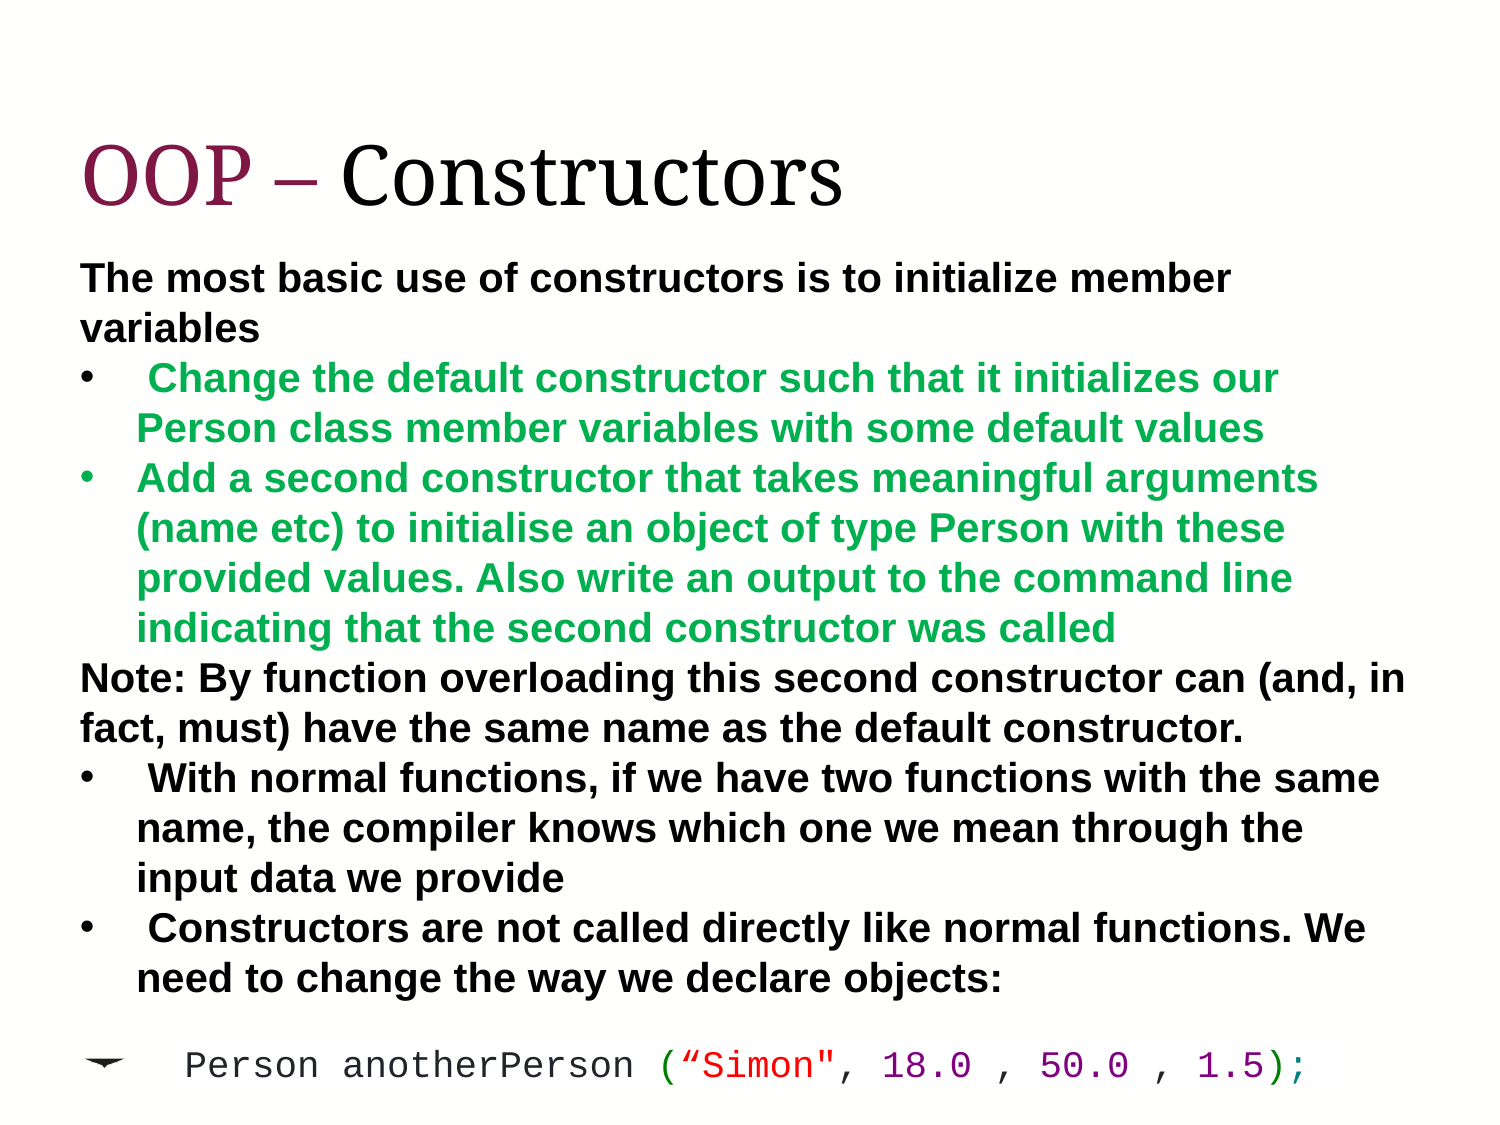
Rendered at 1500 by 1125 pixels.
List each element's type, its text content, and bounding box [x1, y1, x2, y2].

text_box The most basic use of constructors is to initialize member variables Change the default constructor such that it initializes our Person class member variables with some default values Add a second constructor that takes meaningful arguments (name etc) to initialise an object of type Person with these provided values. Also write an output to the command line indicating that the second constructor was called Note: By function overloading this second constructor can (and, in fact, must) have the same name as the default constructor. With normal functions, if we have two functions with the same name, the compiler knows which one we mean through the input data we provide Constructors are not called directly like normal functions. We need to change the way we declare objects: [65, 243, 1424, 1059]
picture [66, 1059, 169, 1074]
text_box Person anotherPerson (“Simon", 18.0 , 50.0 , 1.5); [169, 1040, 1342, 1093]
title OOP – Constructors [65, 78, 1341, 243]
